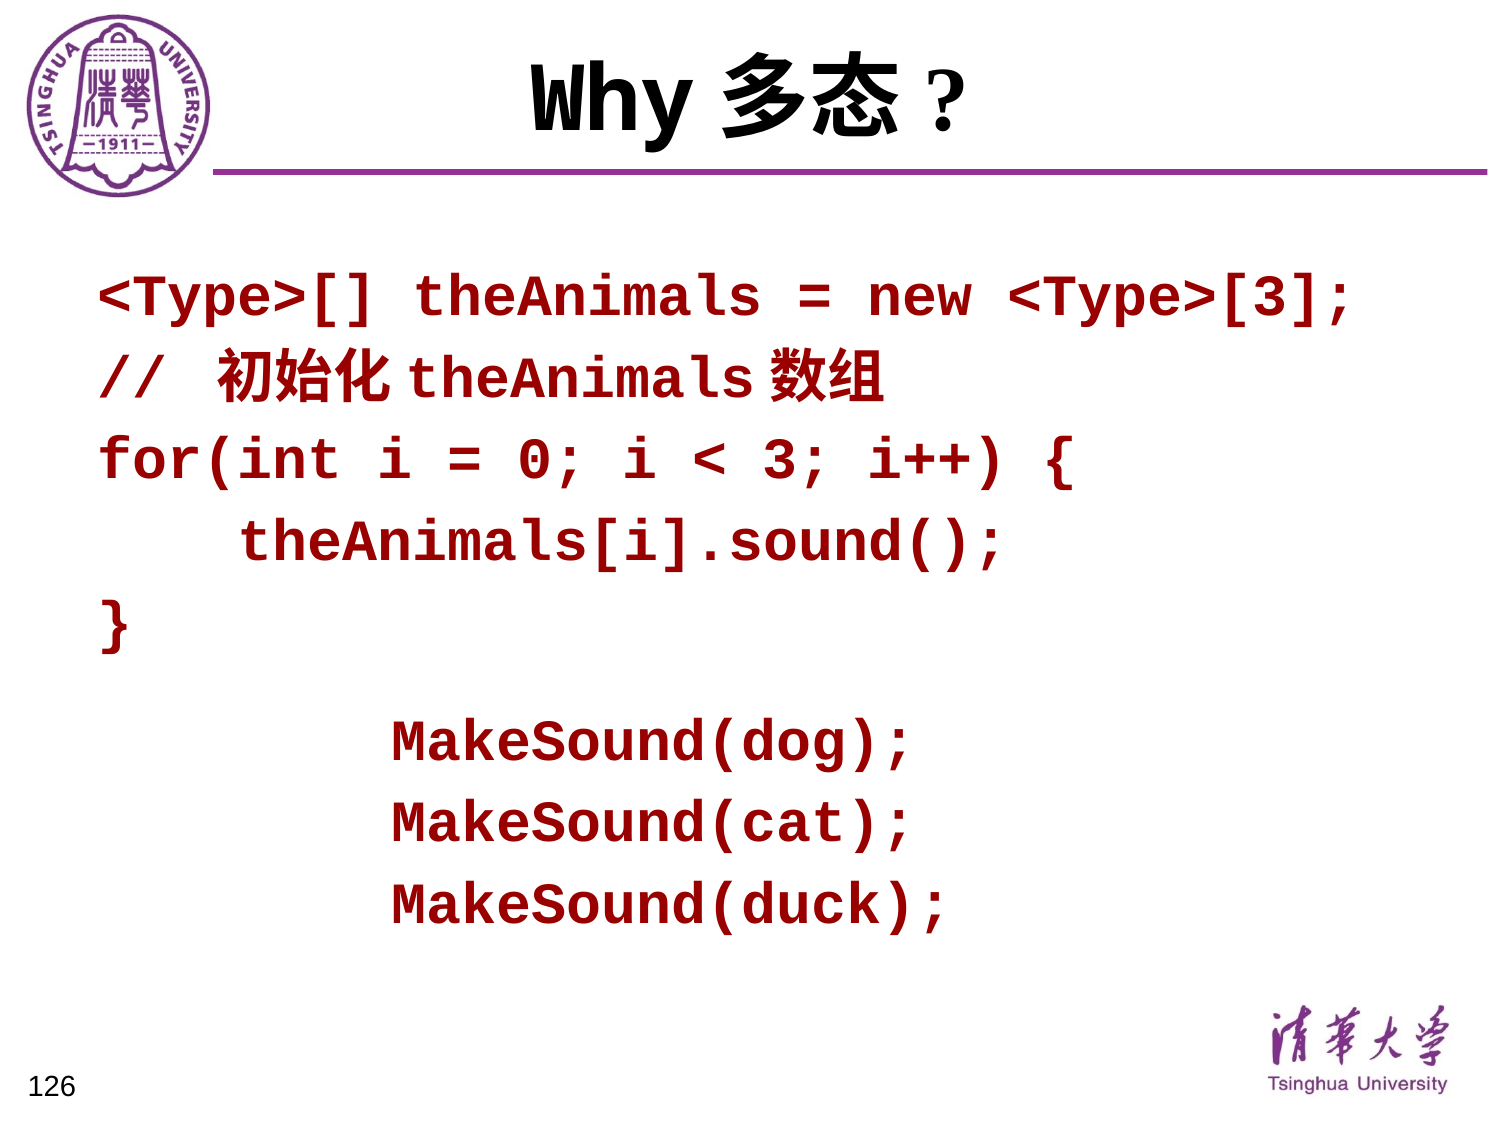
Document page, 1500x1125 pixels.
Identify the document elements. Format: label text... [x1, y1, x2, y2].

picture [24, 12, 213, 37]
footer 126 [12, 1059, 176, 1125]
picture [1262, 999, 1454, 1101]
text_box MakeSound(dog); MakeSound(cat); MakeSound(duck); [377, 694, 967, 943]
picture [24, 151, 213, 200]
title Why多态? [24, 37, 1476, 151]
text_box <Type>[] theAnimals = new <Type>[3]; // 初始化theAnimals数组 for(int i = 0; i < 3; i++) { theAnimals[i].sound(); } [83, 249, 1408, 662]
